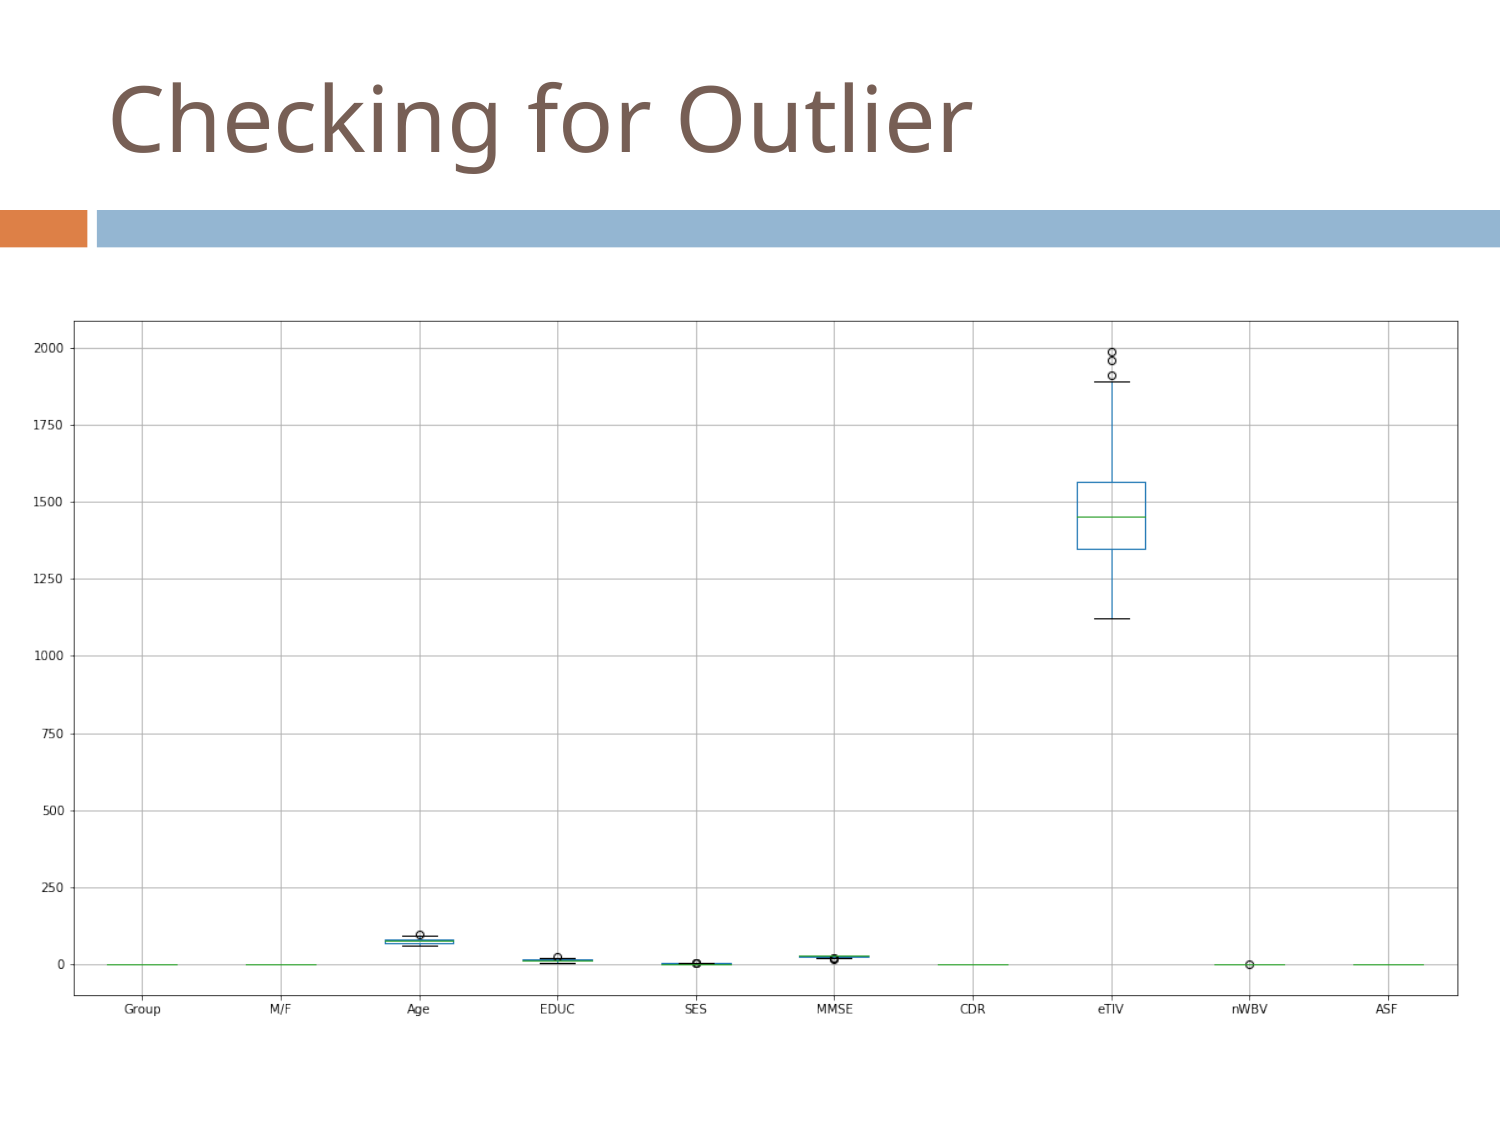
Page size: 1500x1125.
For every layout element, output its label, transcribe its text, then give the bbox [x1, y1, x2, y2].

picture [24, 312, 1466, 1026]
title Checking for Outlier [99, 44, 1426, 188]
